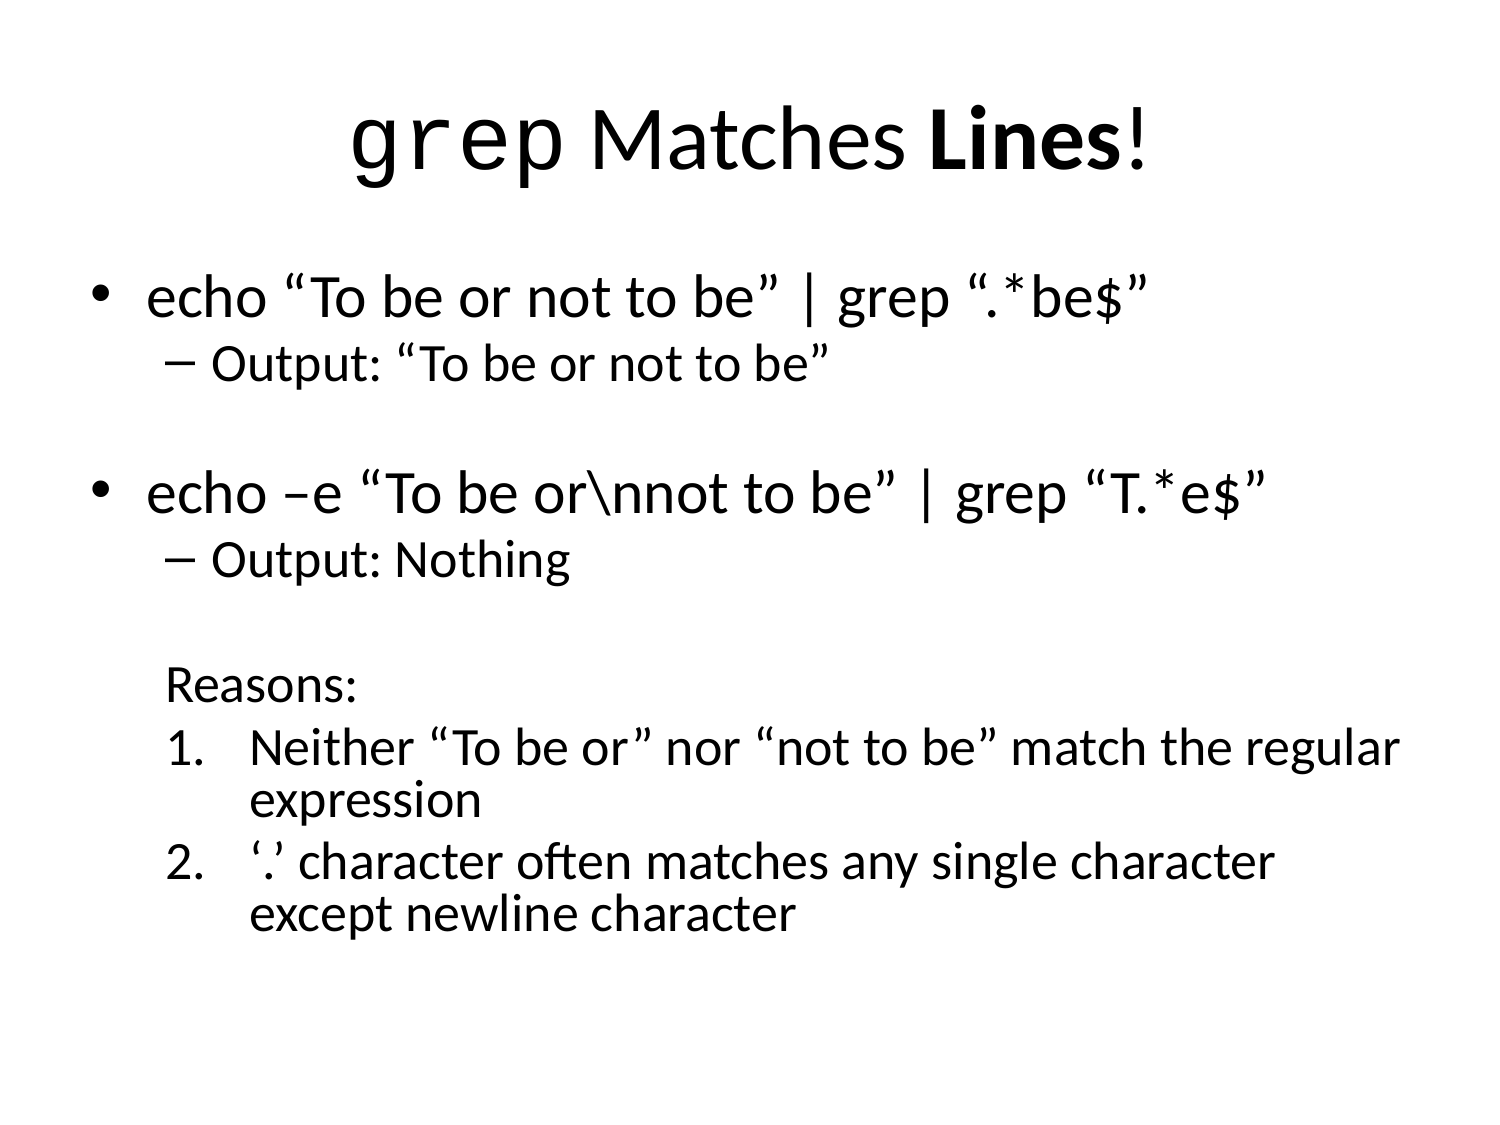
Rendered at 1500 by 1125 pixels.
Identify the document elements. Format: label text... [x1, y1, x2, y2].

title grep Matches Lines! [75, 45, 1425, 233]
list echo “To be or not to be” | grep “.*be$” Output: “To be or not to be” echo –e “To be or\nnot to be” | grep “T.*e$” Output: Nothing Reasons: Neither “To be or” nor “not to be” match the regular expression ‘.’ character often matches any single character except newline character [75, 262, 1425, 1005]
